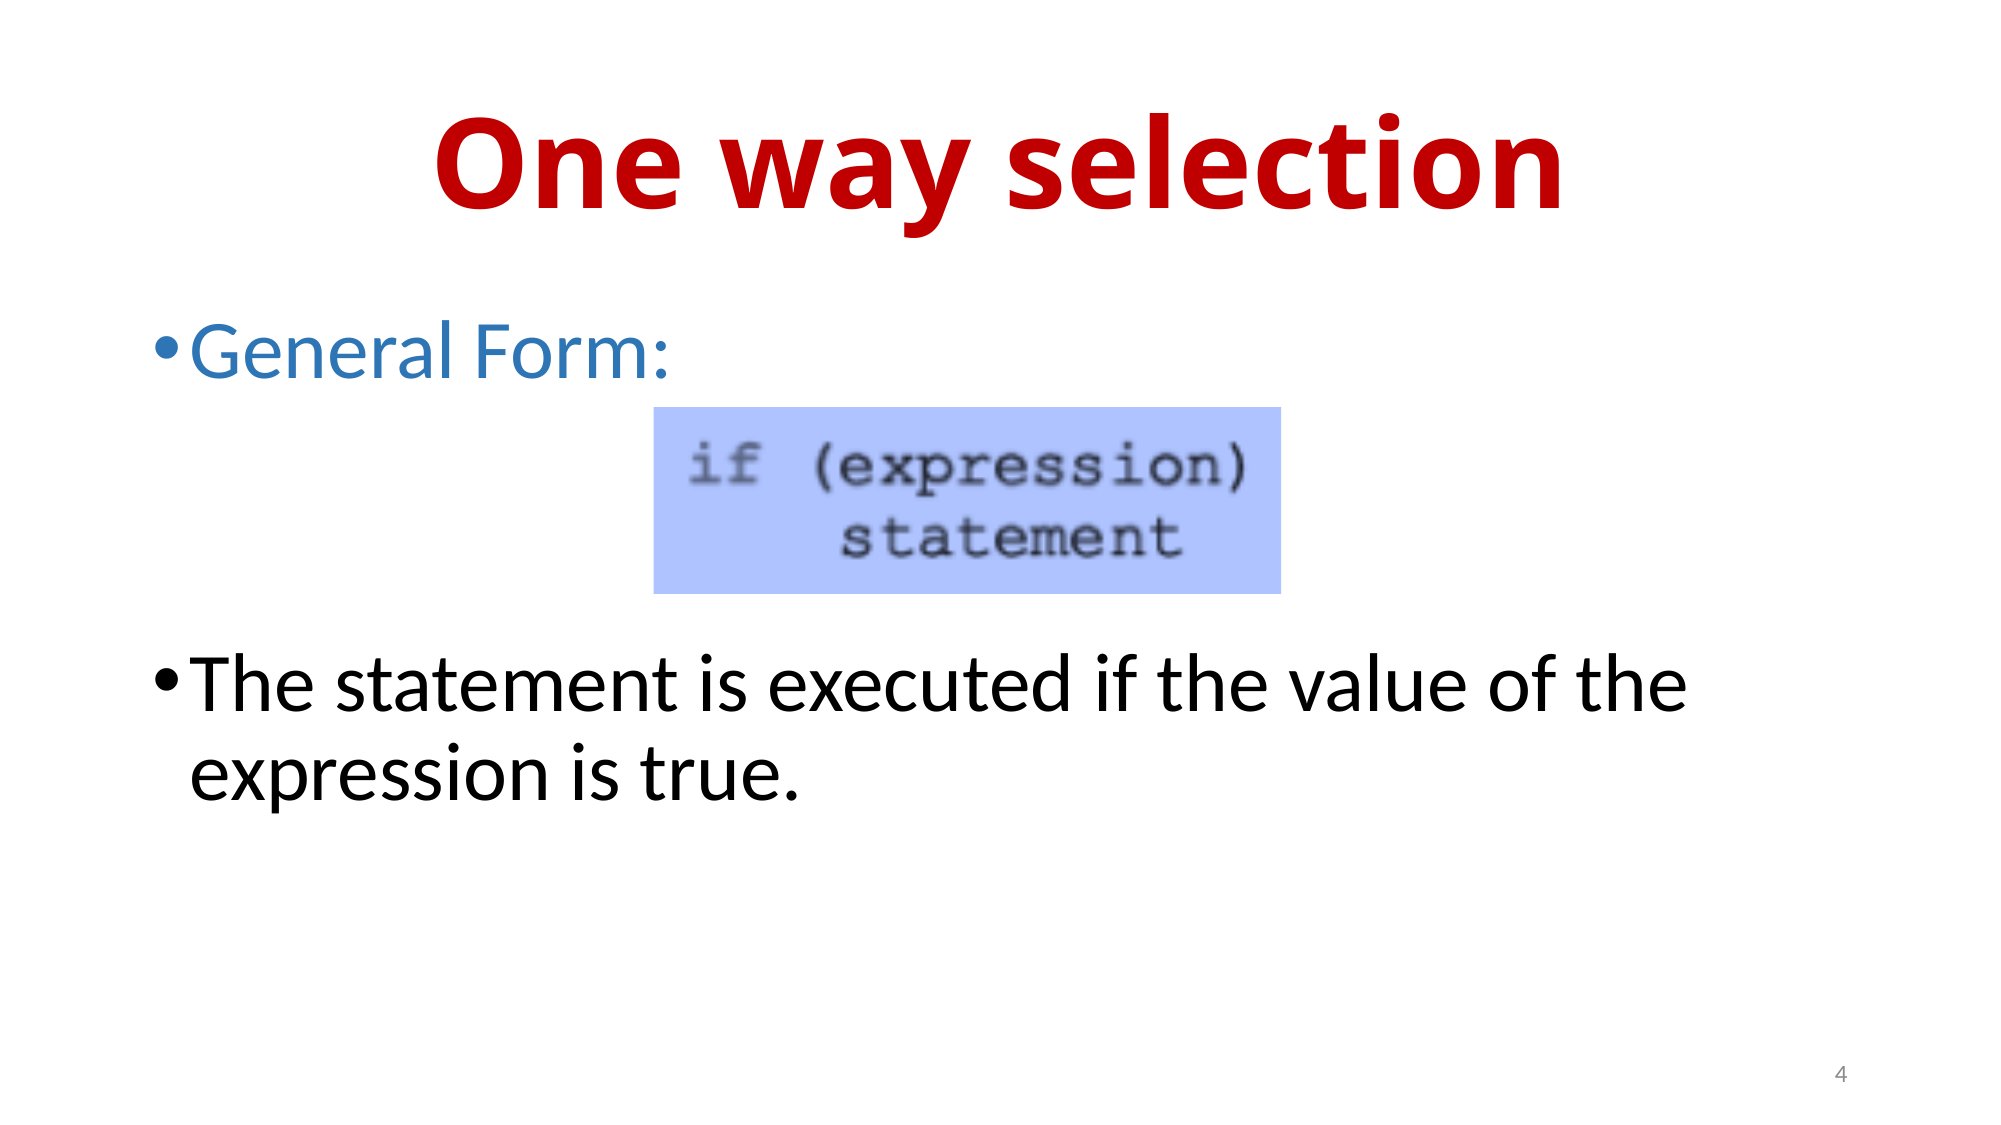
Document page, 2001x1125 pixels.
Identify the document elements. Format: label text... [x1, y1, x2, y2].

picture [653, 407, 1282, 594]
title One way selection [137, 59, 1863, 278]
slide_number 4 [1412, 1042, 1863, 1103]
list General Form: The statement is executed if the value of the expression is true. [137, 299, 1863, 1014]
